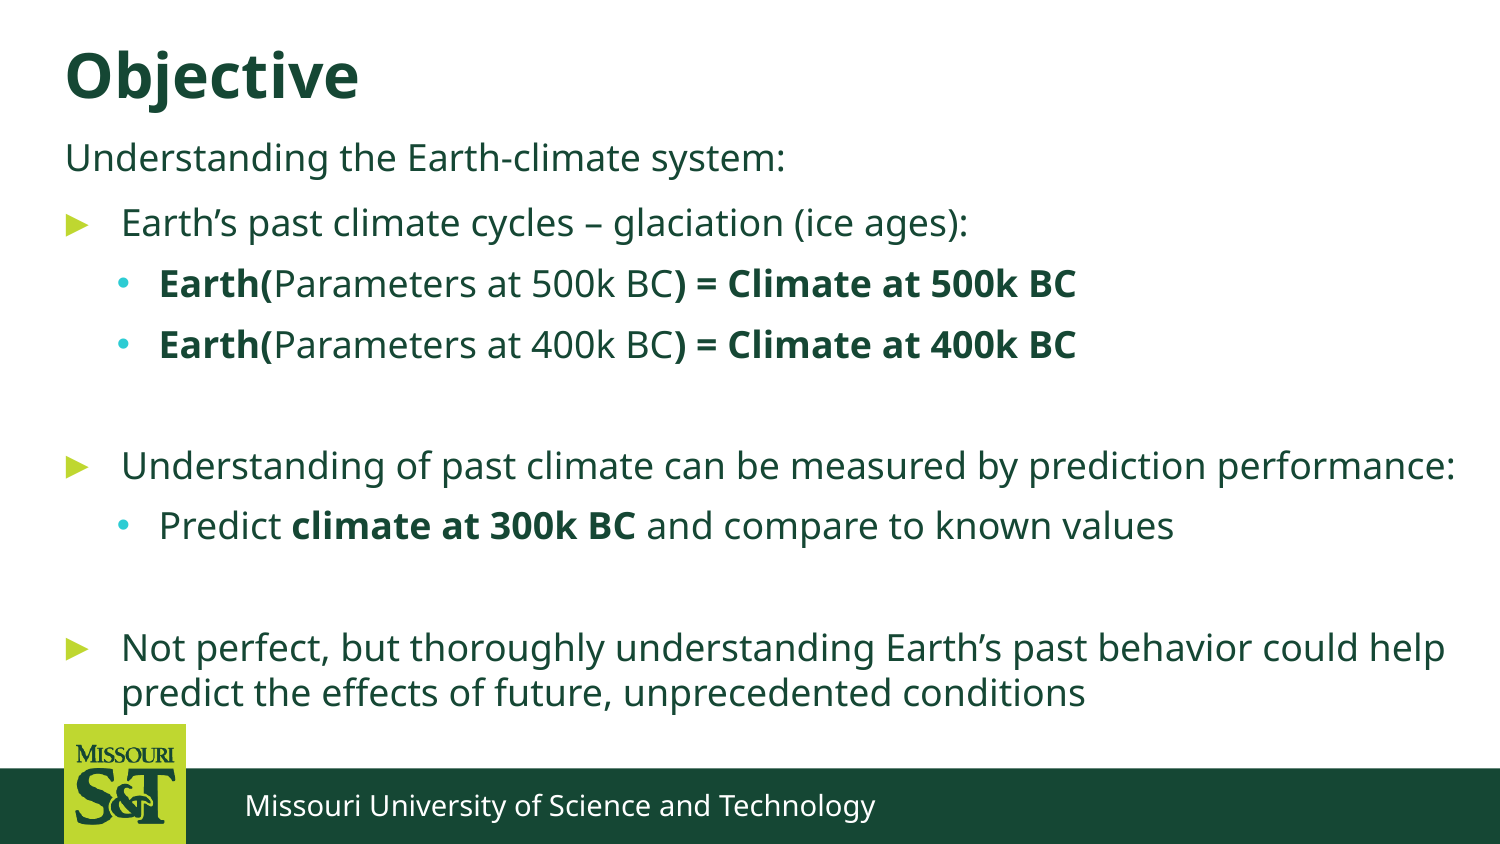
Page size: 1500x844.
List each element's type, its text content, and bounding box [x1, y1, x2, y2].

list Understanding the Earth-climate system: Earth’s past climate cycles – glaciation (ice ages): Earth(Parameters at 500k BC) = Climate at 500k BC Earth(Parameters at 400k BC) = Climate at 400k BC Understanding of past climate can be measured by prediction performance: Predict climate at 300k BC and compare to known values Not perfect, but thoroughly understanding Earth’s past behavior could help predict the effects of future, unprecedented conditions [64, 134, 1479, 627]
picture [64, 724, 186, 844]
title Objective [64, 45, 1436, 111]
footer Missouri University of Science and Technology [229, 776, 1182, 837]
